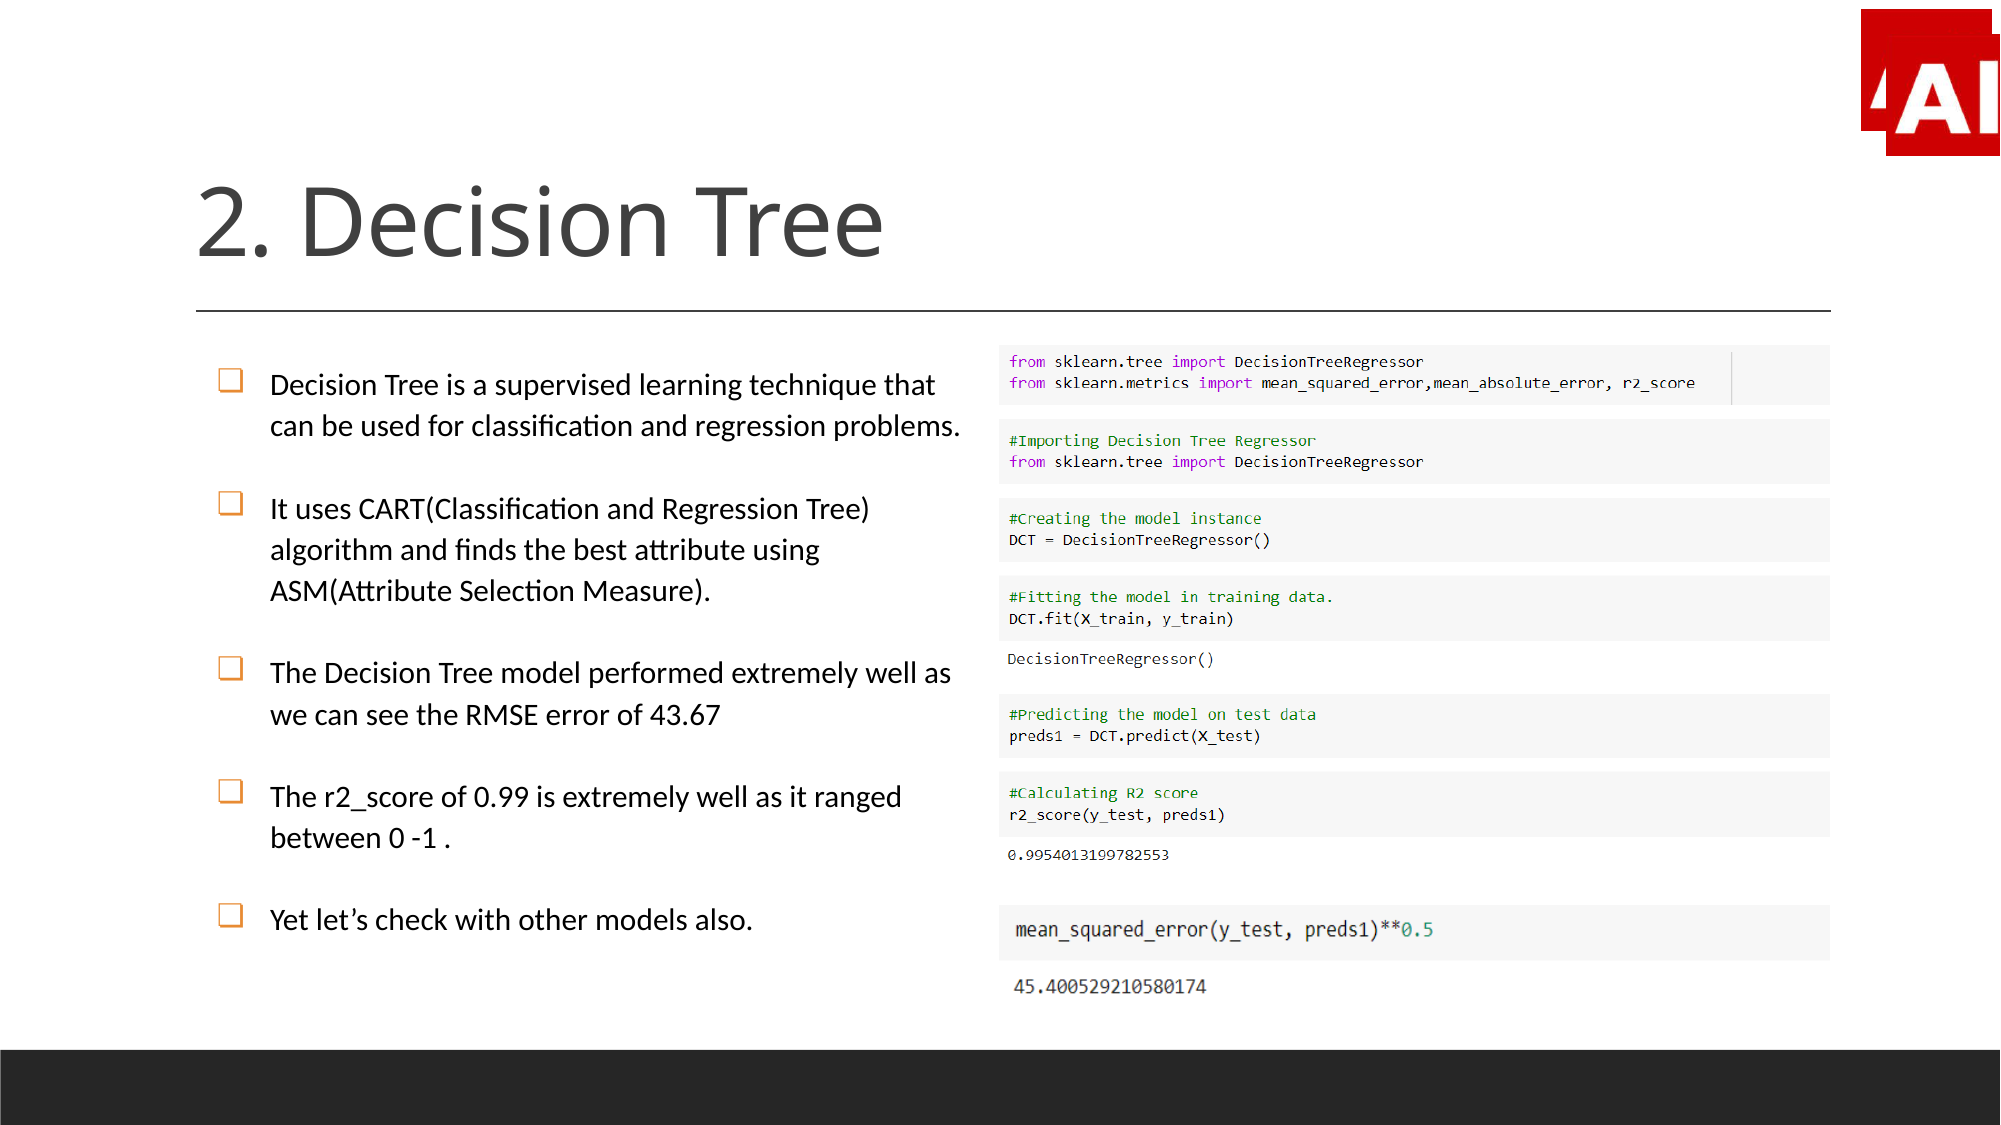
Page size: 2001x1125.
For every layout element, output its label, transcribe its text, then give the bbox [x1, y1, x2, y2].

picture [999, 905, 1831, 1025]
picture [999, 345, 1831, 874]
title 2. Decision Tree [180, 47, 1830, 285]
picture [1861, 8, 2000, 157]
list Decision Tree is a supervised learning technique that can be used for classification and regression problems. It uses CART(Classification and Regression Tree) algorithm and finds the best attribute using ASM(Attribute Selection Measure). The Decision Tree model performed extremely well as we can see the RMSE error of 43.67 The r2_score of 0.99 is extremely well as it ranged between 0 -1 . Yet let’s check with other models also. [179, 345, 1000, 1049]
